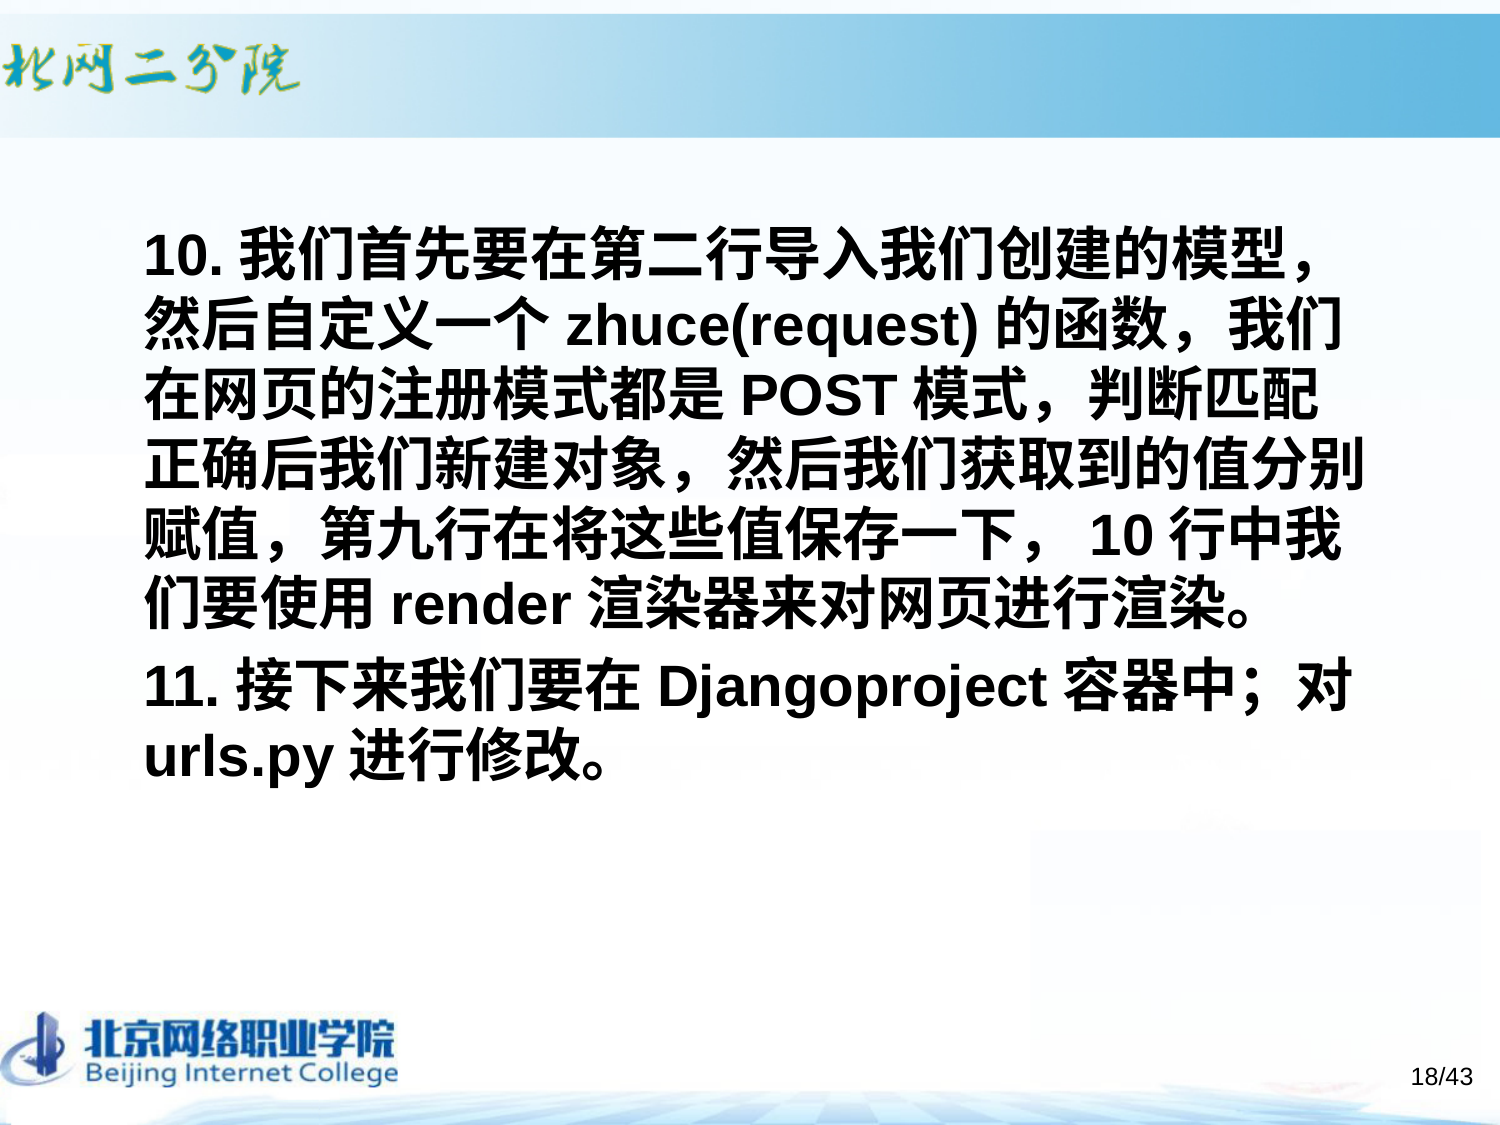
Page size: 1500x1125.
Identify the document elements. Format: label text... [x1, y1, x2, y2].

list 10.我们首先要在第二行导入我们创建的模型，然后自定义一个zhuce(request)的函数，我们在网页的注册模式都是POST模式，判断匹配正确后我们新建对象，然后我们获取到的值分别赋值，第九行在将这些值保存一下，10行中我们要使用render渲染器来对网页进行渲染。 11.接下来我们要在Djangoproject容器中；对urls.py进行修改。 [128, 209, 1383, 1032]
picture [0, 0, 1500, 1125]
slide_number /43 [1138, 1053, 1489, 1114]
